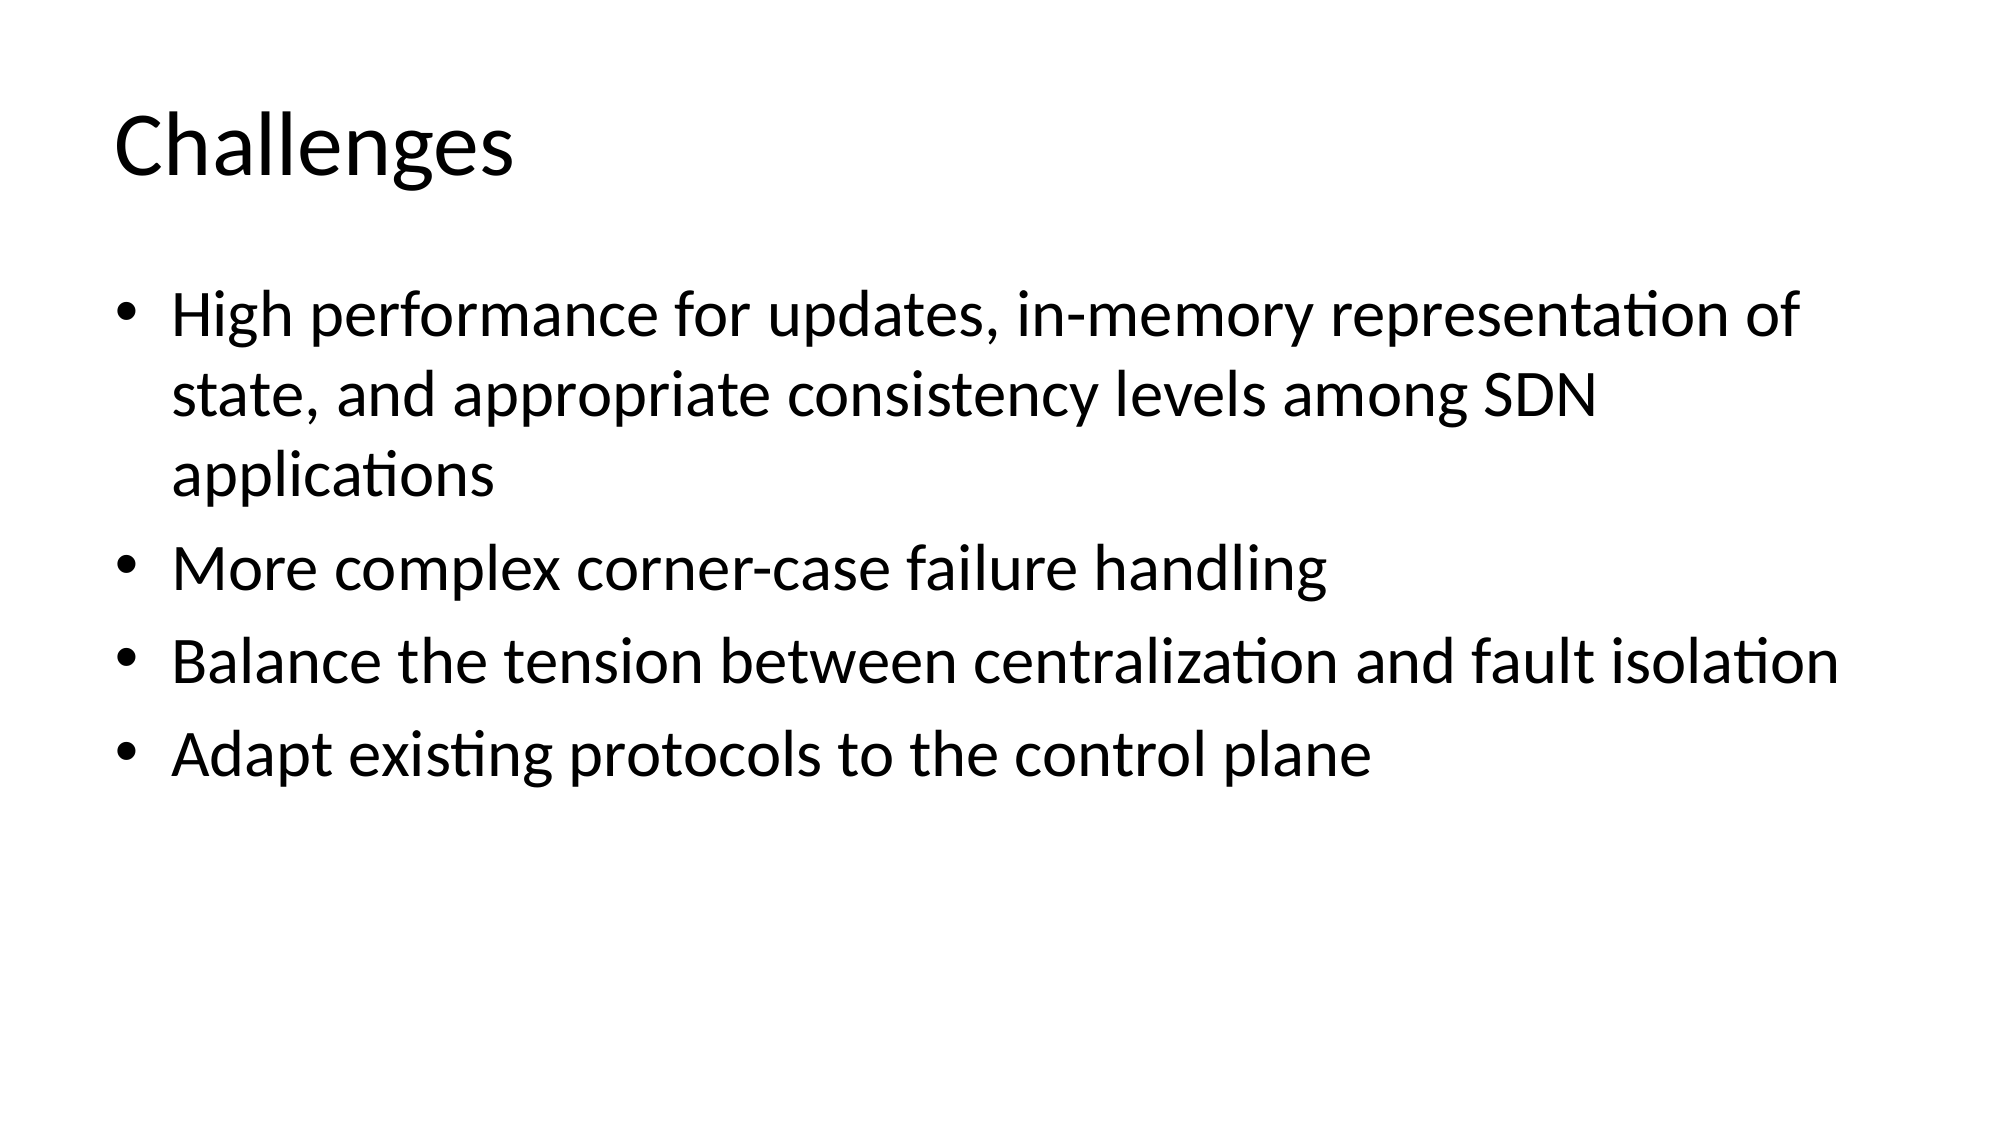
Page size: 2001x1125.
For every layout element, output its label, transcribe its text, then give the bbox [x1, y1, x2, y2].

list High performance for updates, in-memory representation of state, and appropriate consistency levels among SDN applications More complex corner-case failure handling Balance the tension between centralization and fault isolation Adapt existing protocols to the control plane [99, 262, 1900, 1005]
title Challenges [99, 45, 1900, 233]
